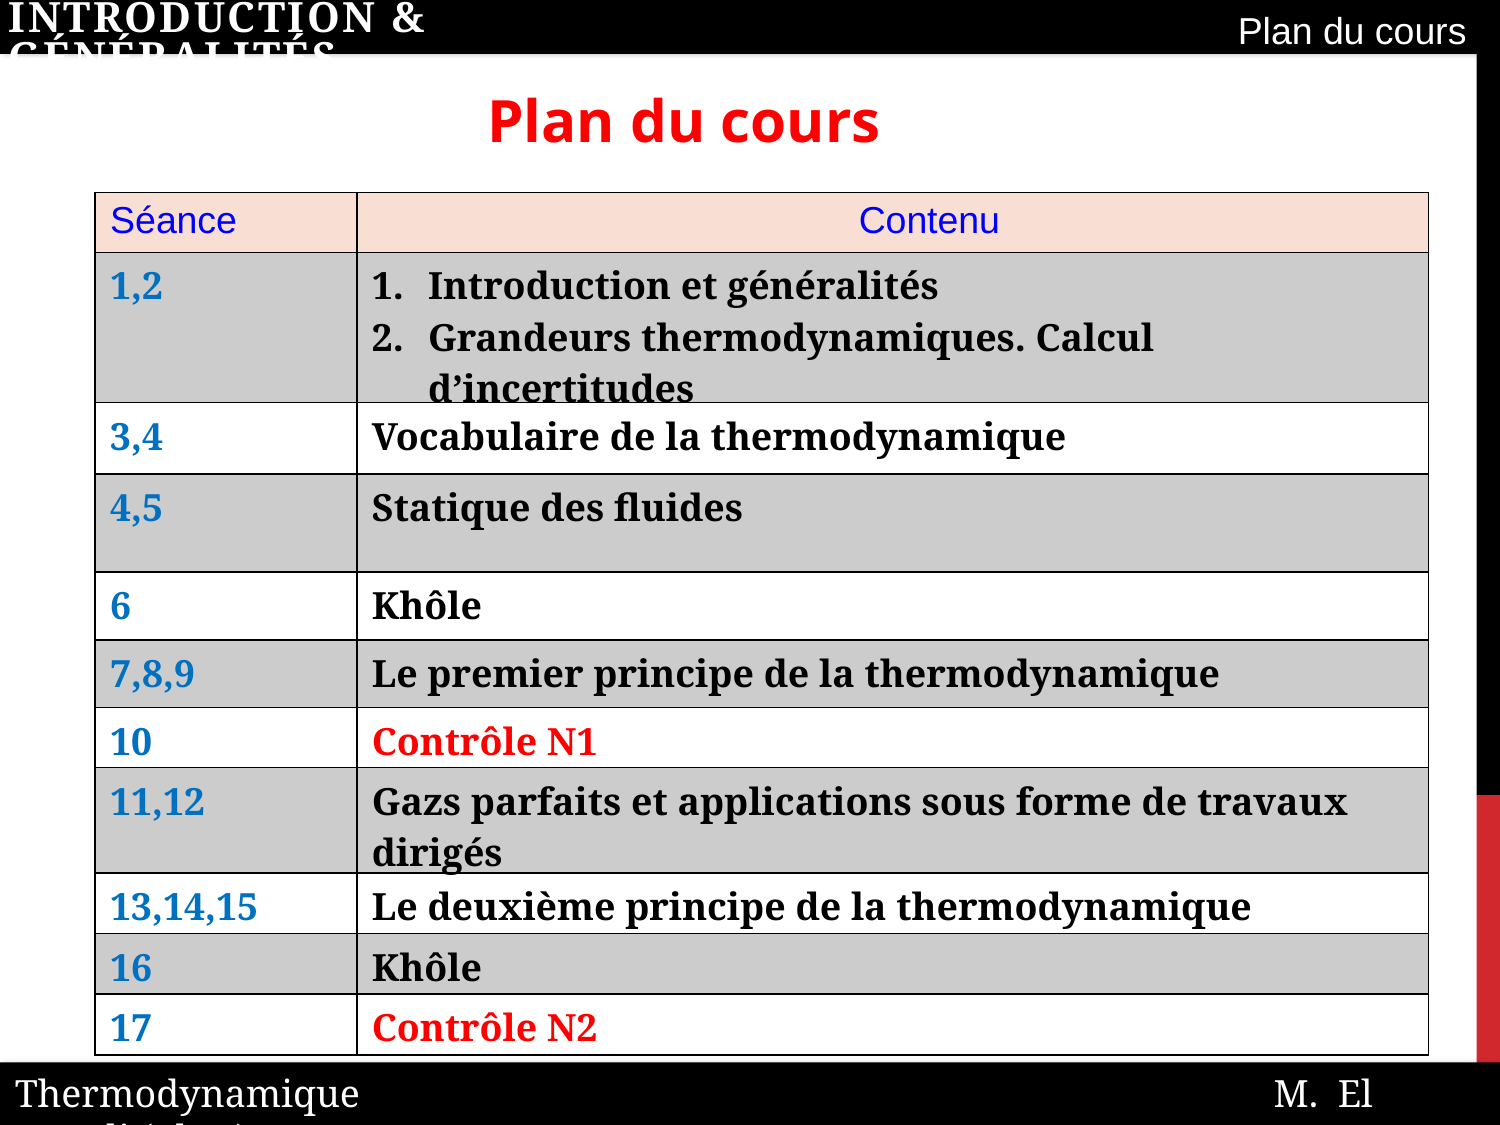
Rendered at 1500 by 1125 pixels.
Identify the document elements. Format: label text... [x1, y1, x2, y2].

table_cell 13,14,15 [96, 874, 356, 933]
table_cell Contrôle N1 [358, 708, 1428, 767]
table_cell 3,4 [96, 403, 356, 473]
table_cell 6 [96, 573, 356, 639]
table_cell 16 [96, 934, 356, 993]
table_cell 17 [96, 995, 356, 1054]
table_cell Khôle [358, 573, 1428, 639]
subtitle Introduction & généralités [0, 0, 532, 60]
table_cell 7,8,9 [96, 641, 356, 707]
table_cell Vocabulaire de la thermodynamique [358, 403, 1428, 473]
table_header Contenu [358, 193, 1428, 252]
table_cell Le premier principe de la thermodynamique [358, 641, 1428, 707]
table_cell 4,5 [96, 475, 356, 571]
text_box Plan du cours [345, 77, 1023, 162]
table_cell Le deuxième principe de la thermodynamique [358, 874, 1428, 933]
table_cell 1,2 [96, 253, 356, 402]
table_cell 11,12 [96, 768, 356, 872]
table_cell Statique des fluides [358, 475, 1428, 571]
table_cell Khôle [358, 934, 1428, 993]
text_box [532, 0, 1223, 54]
table_cell 10 [96, 708, 356, 767]
table_cell Introduction et généralités Grandeurs thermodynamiques. Calcul d’incertitudes [358, 253, 1428, 402]
table_header Séance [96, 193, 356, 252]
table_cell Contrôle N2 [358, 995, 1428, 1054]
table_cell Gazs parfaits et applications sous forme de travaux dirigés [358, 768, 1428, 872]
text_box Plan du cours [1223, 0, 1500, 60]
text_box Thermodynamique M. El Morsli (Ph.D) [0, 1062, 1500, 1125]
